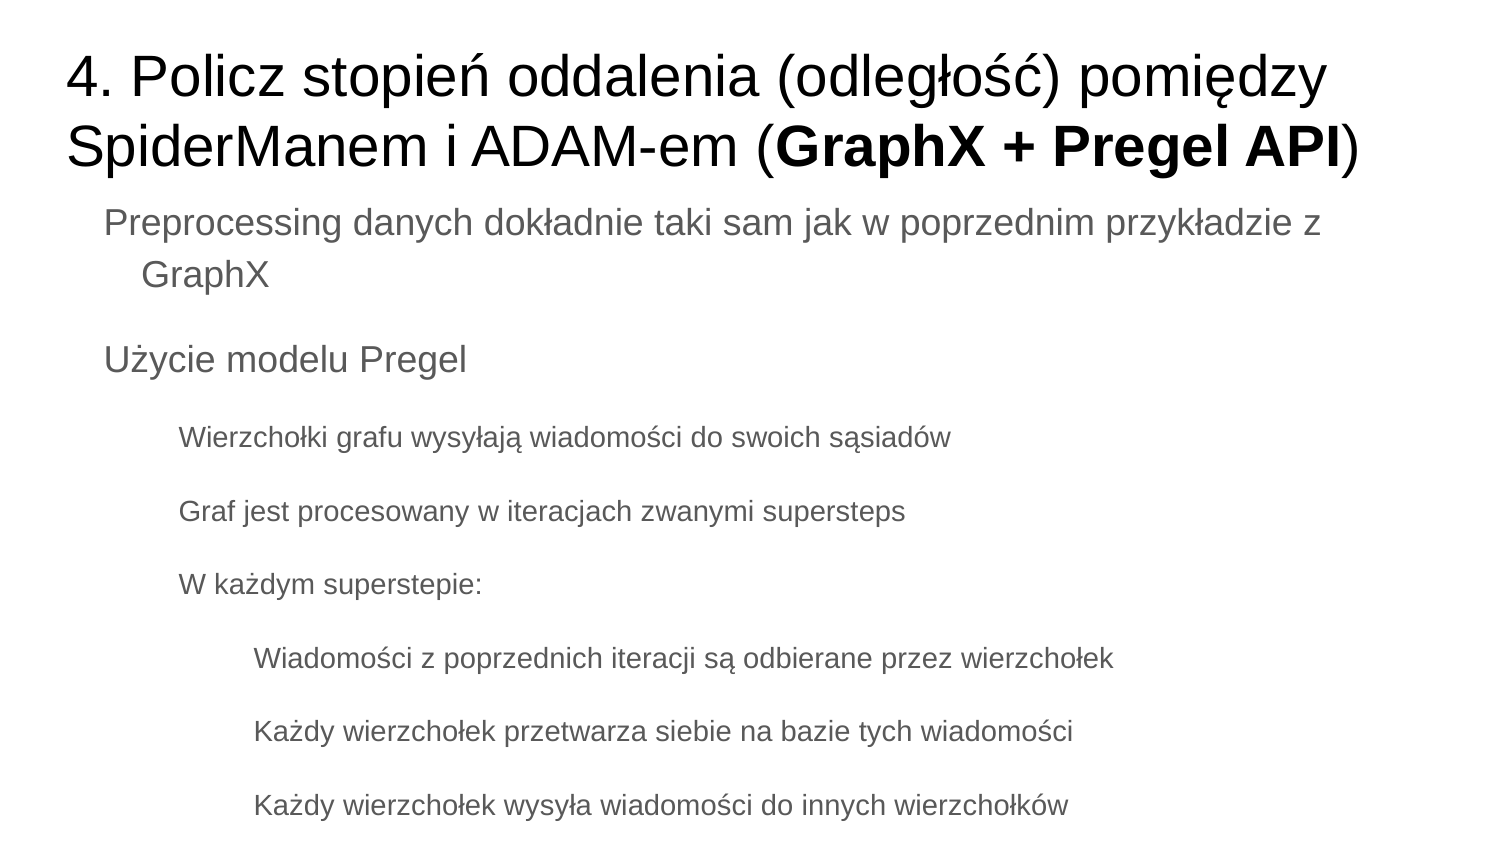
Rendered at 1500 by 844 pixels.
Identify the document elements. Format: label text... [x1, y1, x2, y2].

list Preprocessing danych dokładnie taki sam jak w poprzednim przykładzie z GraphX Użycie modelu Pregel Wierzchołki grafu wysyłają wiadomości do swoich sąsiadów Graf jest procesowany w iteracjach zwanymi supersteps W każdym superstepie: Wiadomości z poprzednich iteracji są odbierane przez wierzchołek Każdy wierzchołek przetwarza siebie na bazie tych wiadomości Każdy wierzchołek wysyła wiadomości do innych wierzchołków Notebook: MostPopularHero/DegreesOfSeparationGraph.ipynb Plik źródłowy: src/exercises/DegreesOfSeparationGraph.scala [51, 176, 1449, 737]
title 4. Policz stopień oddalenia (odległość) pomiędzy SpiderManem i ADAM-em (GraphX + Pregel API) [51, 23, 1449, 117]
